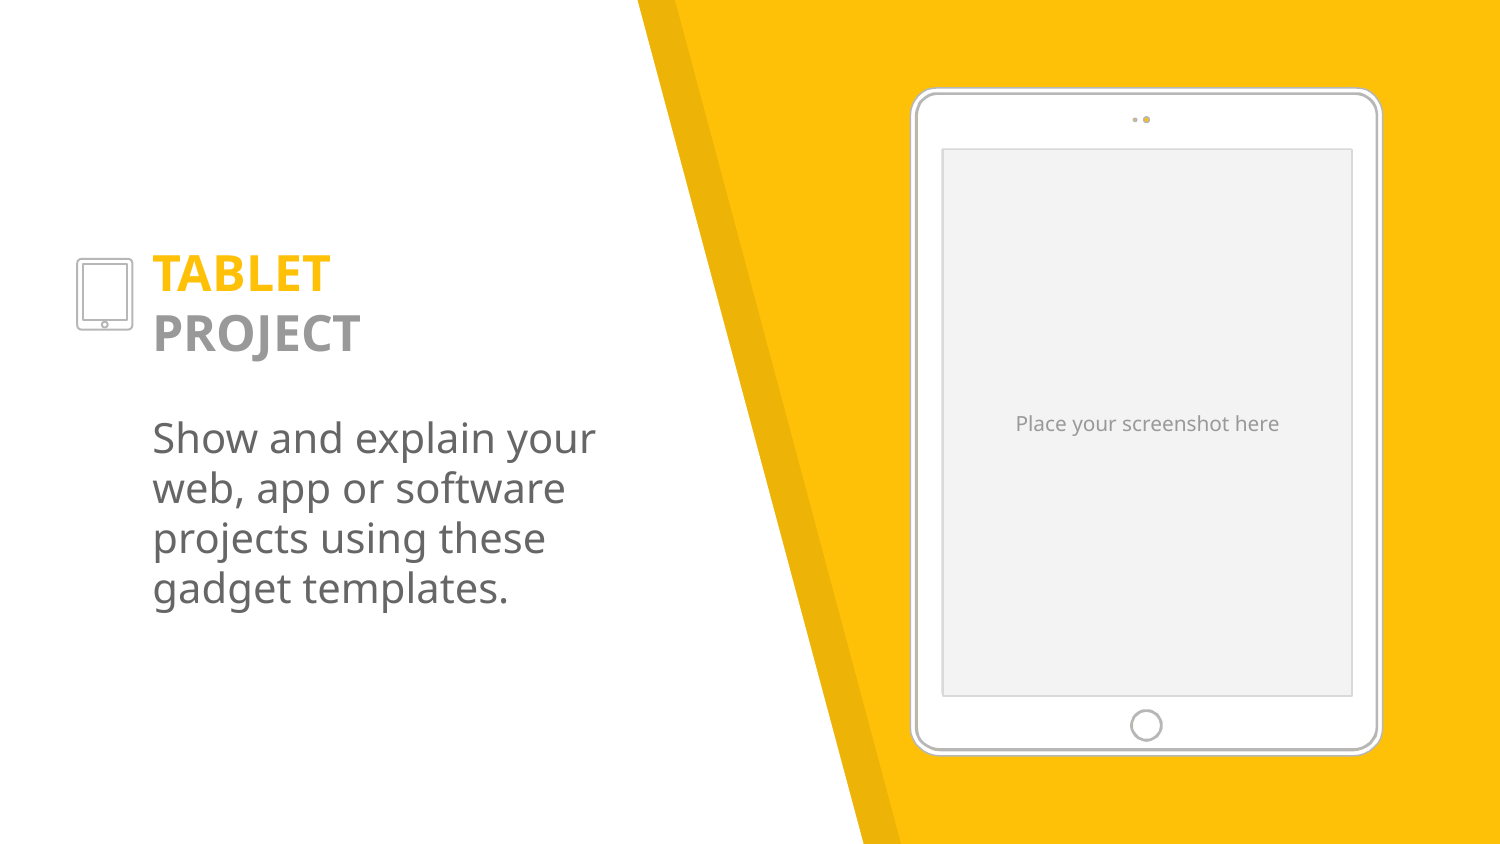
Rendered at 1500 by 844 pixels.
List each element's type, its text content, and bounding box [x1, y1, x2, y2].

text_box Place your screenshot here [942, 149, 1352, 697]
title TABLET PROJECT [137, 296, 654, 377]
list Show and explain your web, app or software projects using these gadget templates. [137, 396, 654, 767]
text_box [910, 87, 1383, 756]
